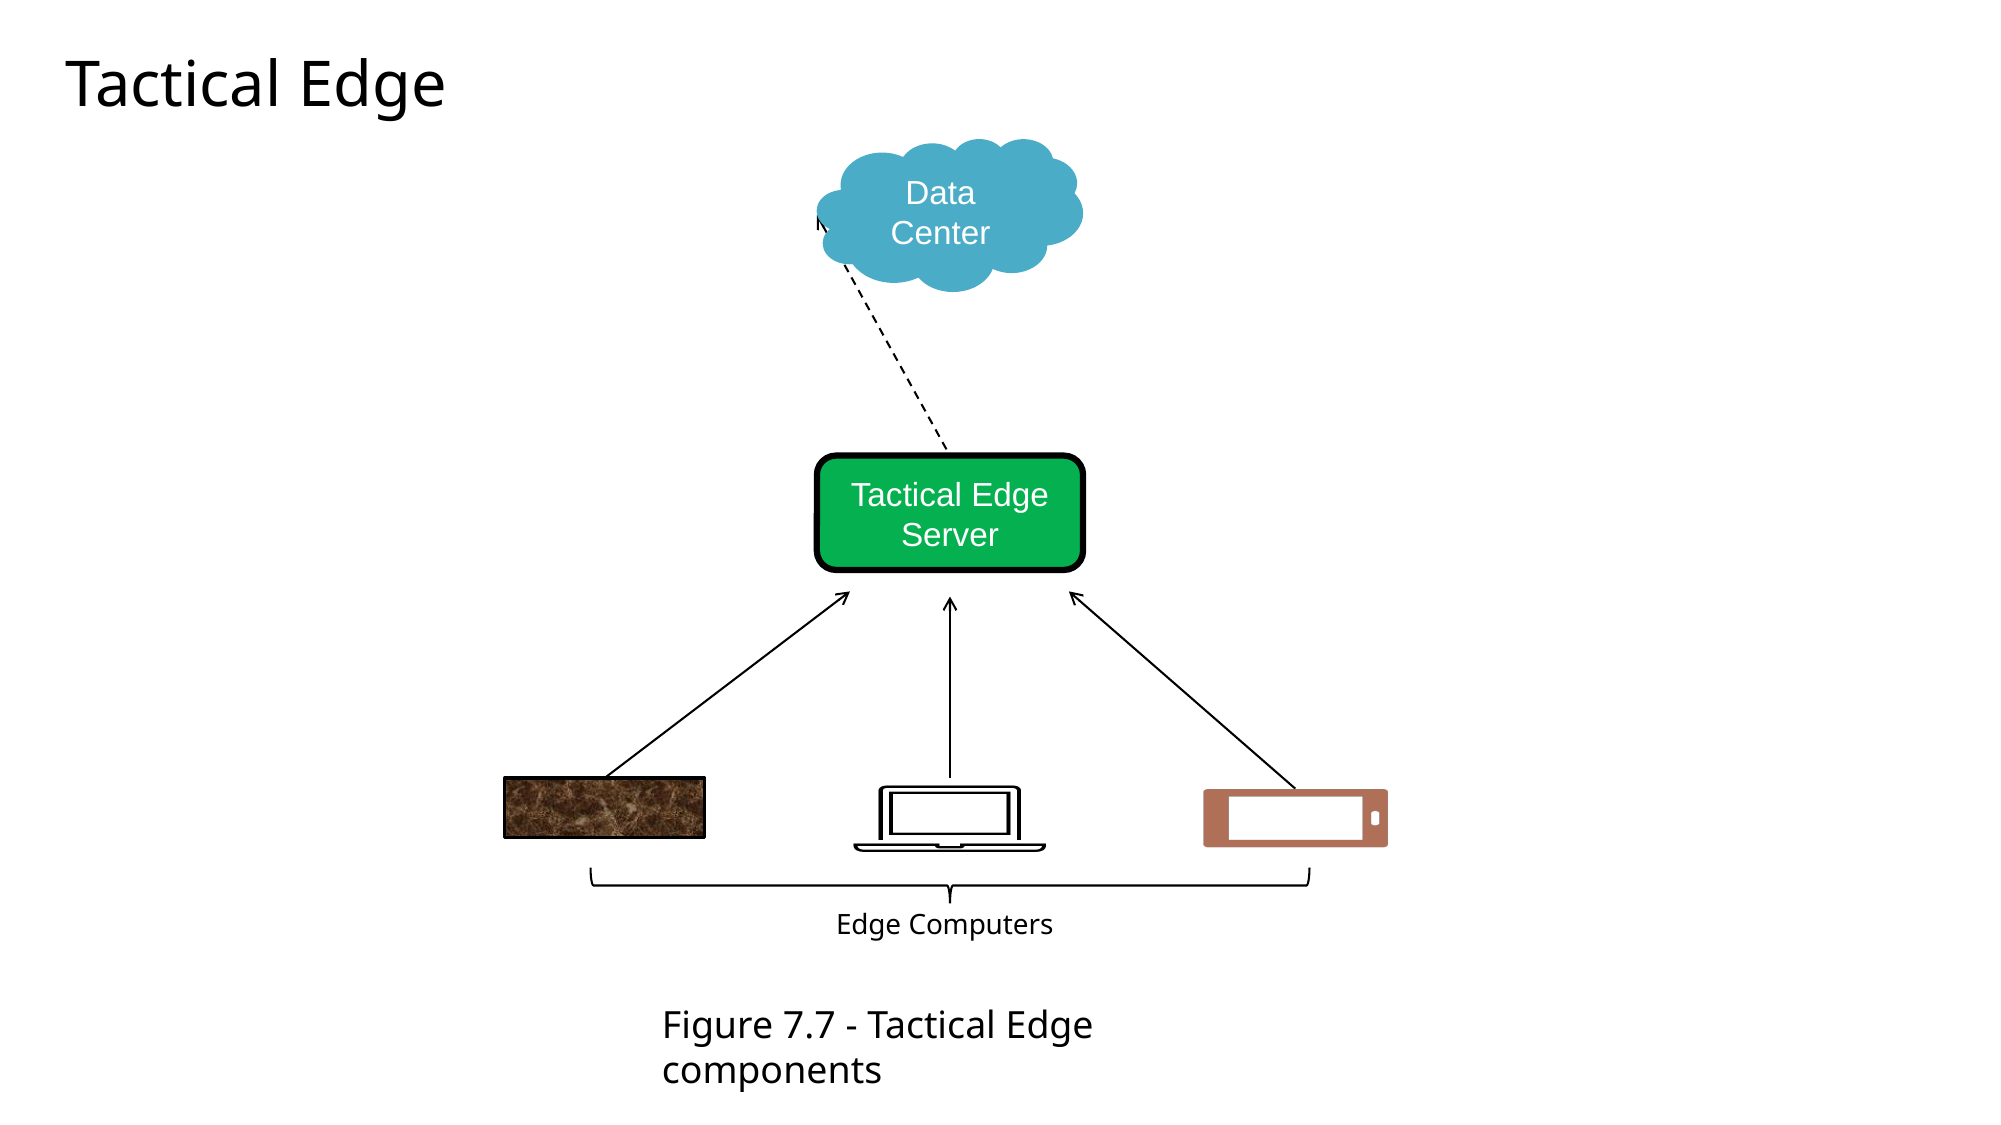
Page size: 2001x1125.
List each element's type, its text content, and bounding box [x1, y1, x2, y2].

picture [849, 760, 1051, 876]
text_box [504, 777, 705, 838]
text_box Tactical Edge Server [816, 455, 1084, 570]
picture [1196, 717, 1396, 919]
text_box Figure 7.7 - Tactical Edge components [647, 994, 1253, 1099]
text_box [1068, 590, 1296, 790]
text_box [588, 867, 1237, 904]
text_box Data Center [816, 139, 1084, 293]
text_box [604, 590, 851, 779]
text_box Edge Computers [821, 899, 1069, 948]
title Tactical Edge [50, 43, 950, 128]
